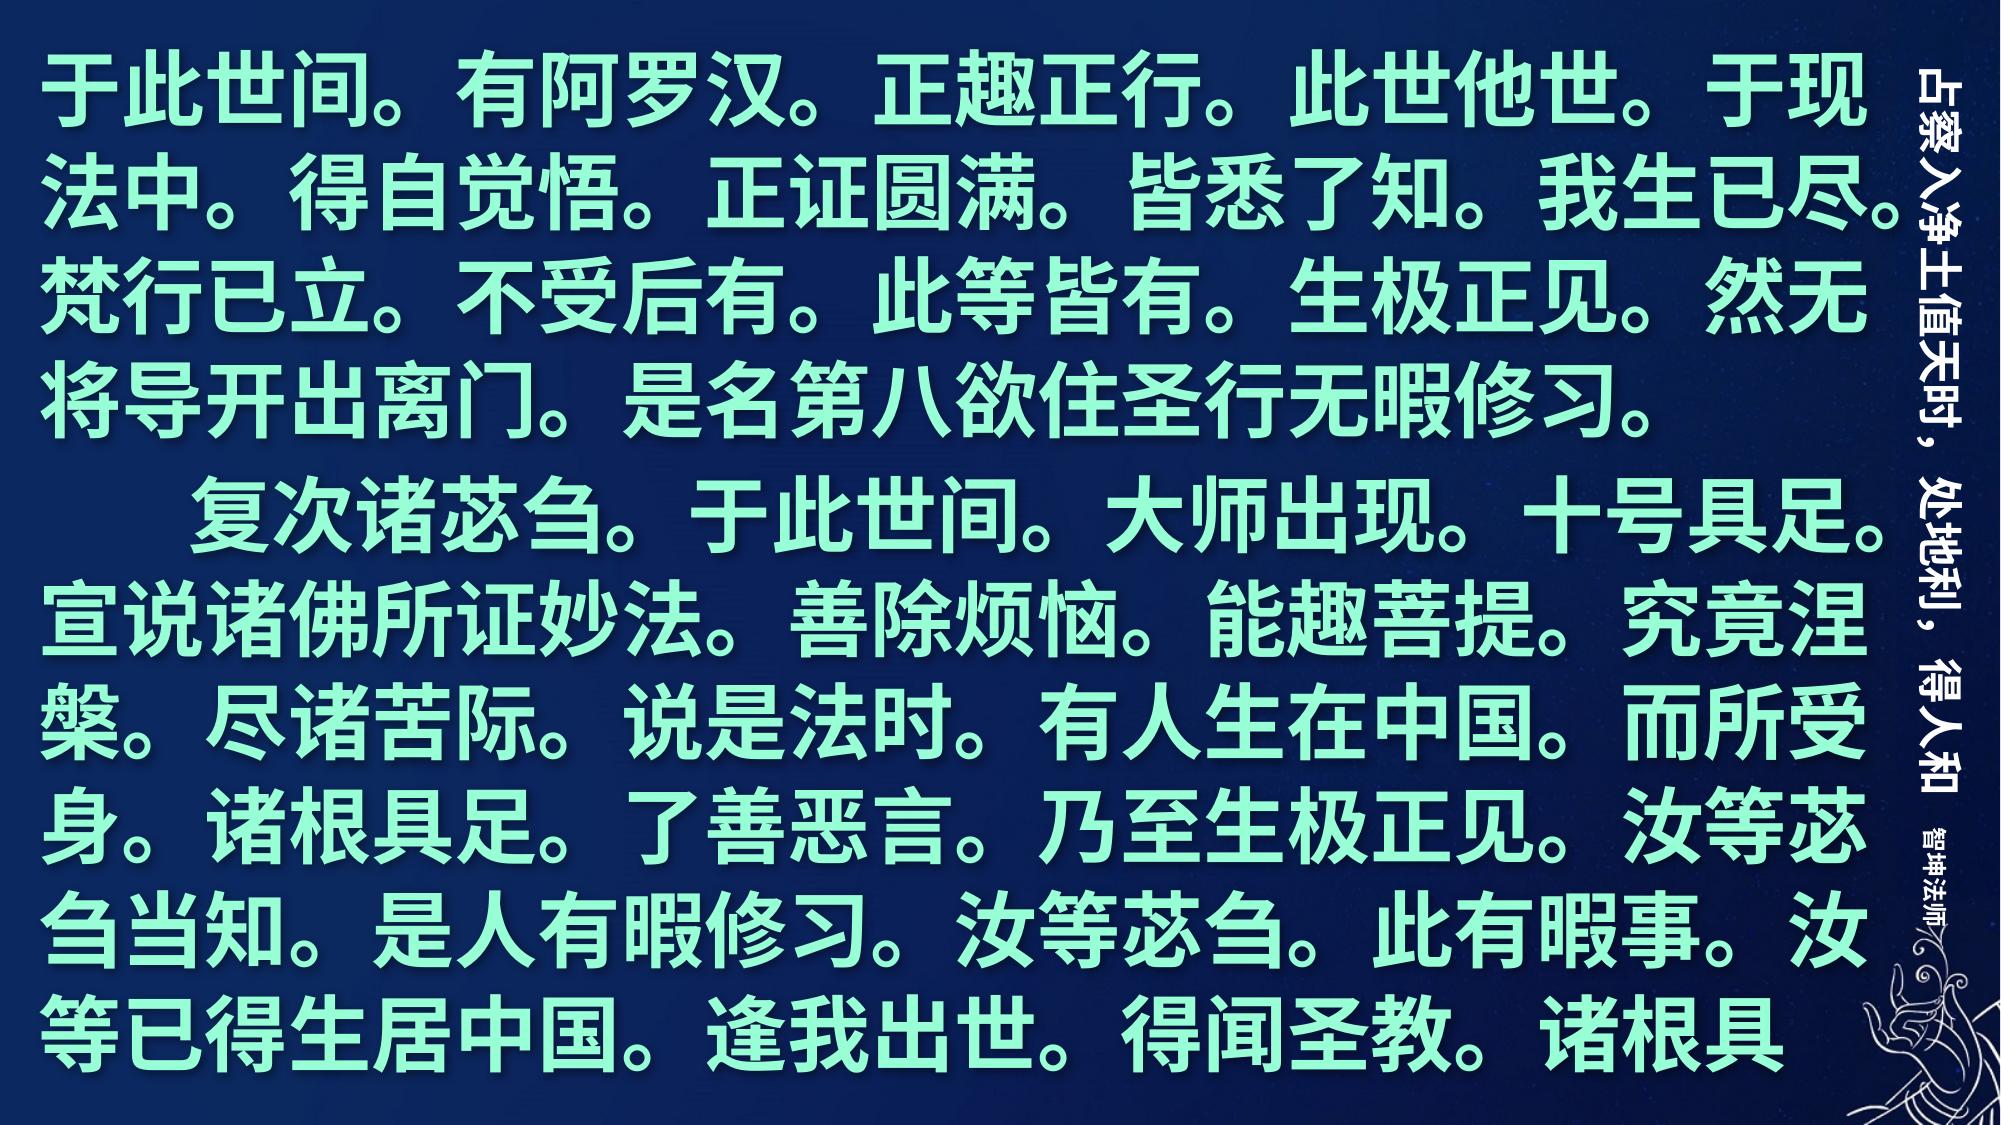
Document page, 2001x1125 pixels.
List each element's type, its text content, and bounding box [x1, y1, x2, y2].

picture [0, 0, 2001, 1125]
list 于此世间。有阿罗汉。正趣正行。此世他世。于现法中。得自觉悟。正证圆满。皆悉了知。我生已尽。梵行已立。不受后有。此等皆有。生极正见。然无将导开出离门。是名第八欲住圣行无暇修习。 复次诸苾刍。于此世间。大师出现。十号具足。宣说诸佛所证妙法。善除烦恼。能趣菩提。究竟涅槃。尽诸苦际。说是法时。有人生在中国。而所受身。诸根具足。了善恶言。乃至生极正见。汝等苾刍当知。是人有暇修习。汝等苾刍。此有暇事。汝等已得生居中国。逢我出世。得闻圣教。诸根具 [23, 25, 1914, 1103]
